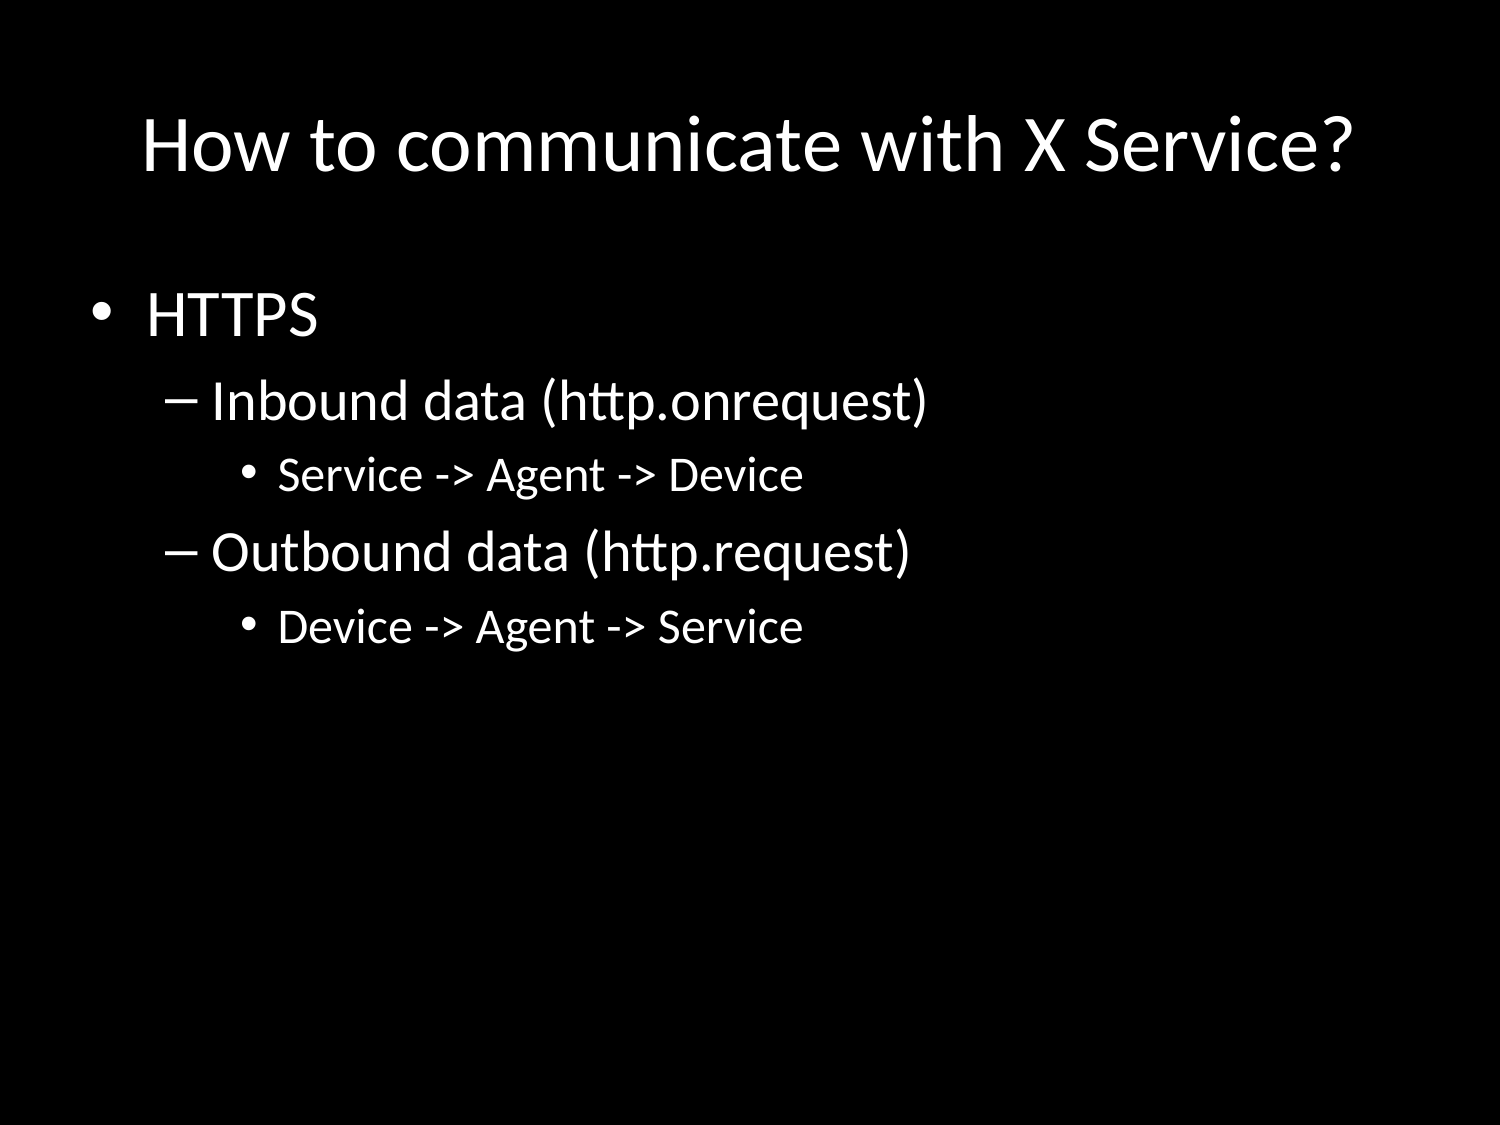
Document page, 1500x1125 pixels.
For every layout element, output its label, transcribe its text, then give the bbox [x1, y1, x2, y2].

title How to communicate with X Service? [75, 45, 1425, 233]
list HTTPS Inbound data (http.onrequest) Service -> Agent -> Device Outbound data (http.request) Device -> Agent -> Service [75, 262, 1425, 1005]
